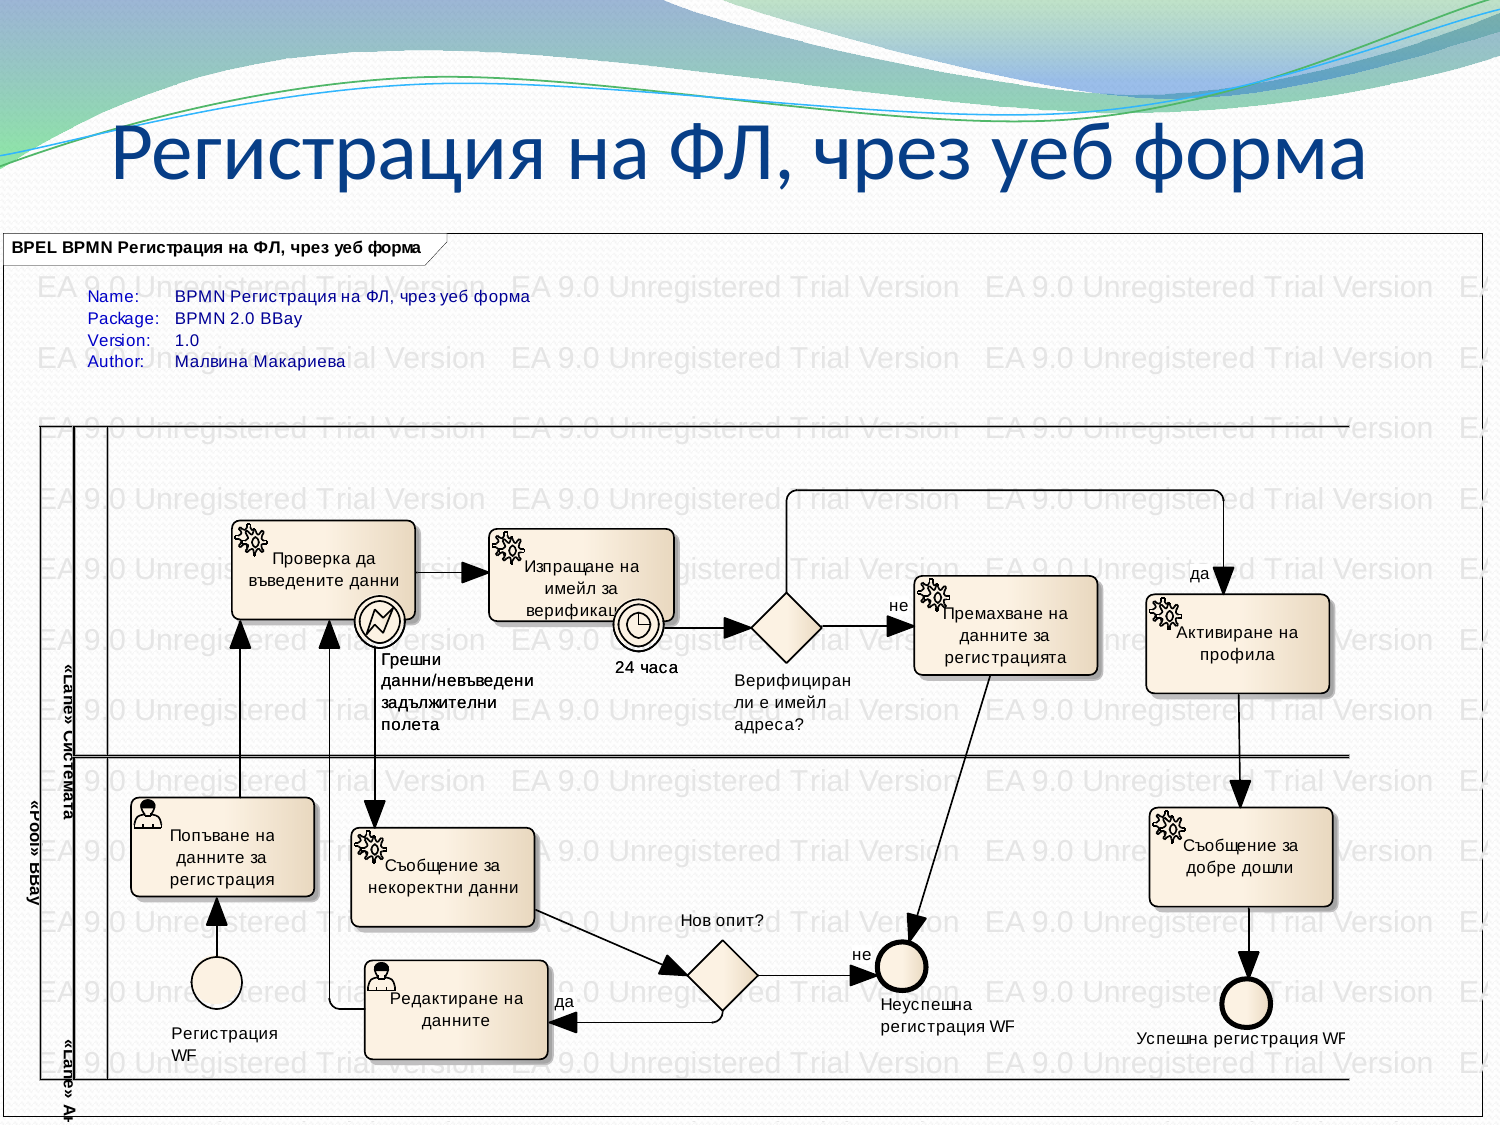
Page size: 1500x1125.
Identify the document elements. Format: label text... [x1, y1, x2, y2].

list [0, 227, 1488, 1122]
title Регистрация на ФЛ, чрез уеб форма [64, 30, 1415, 197]
